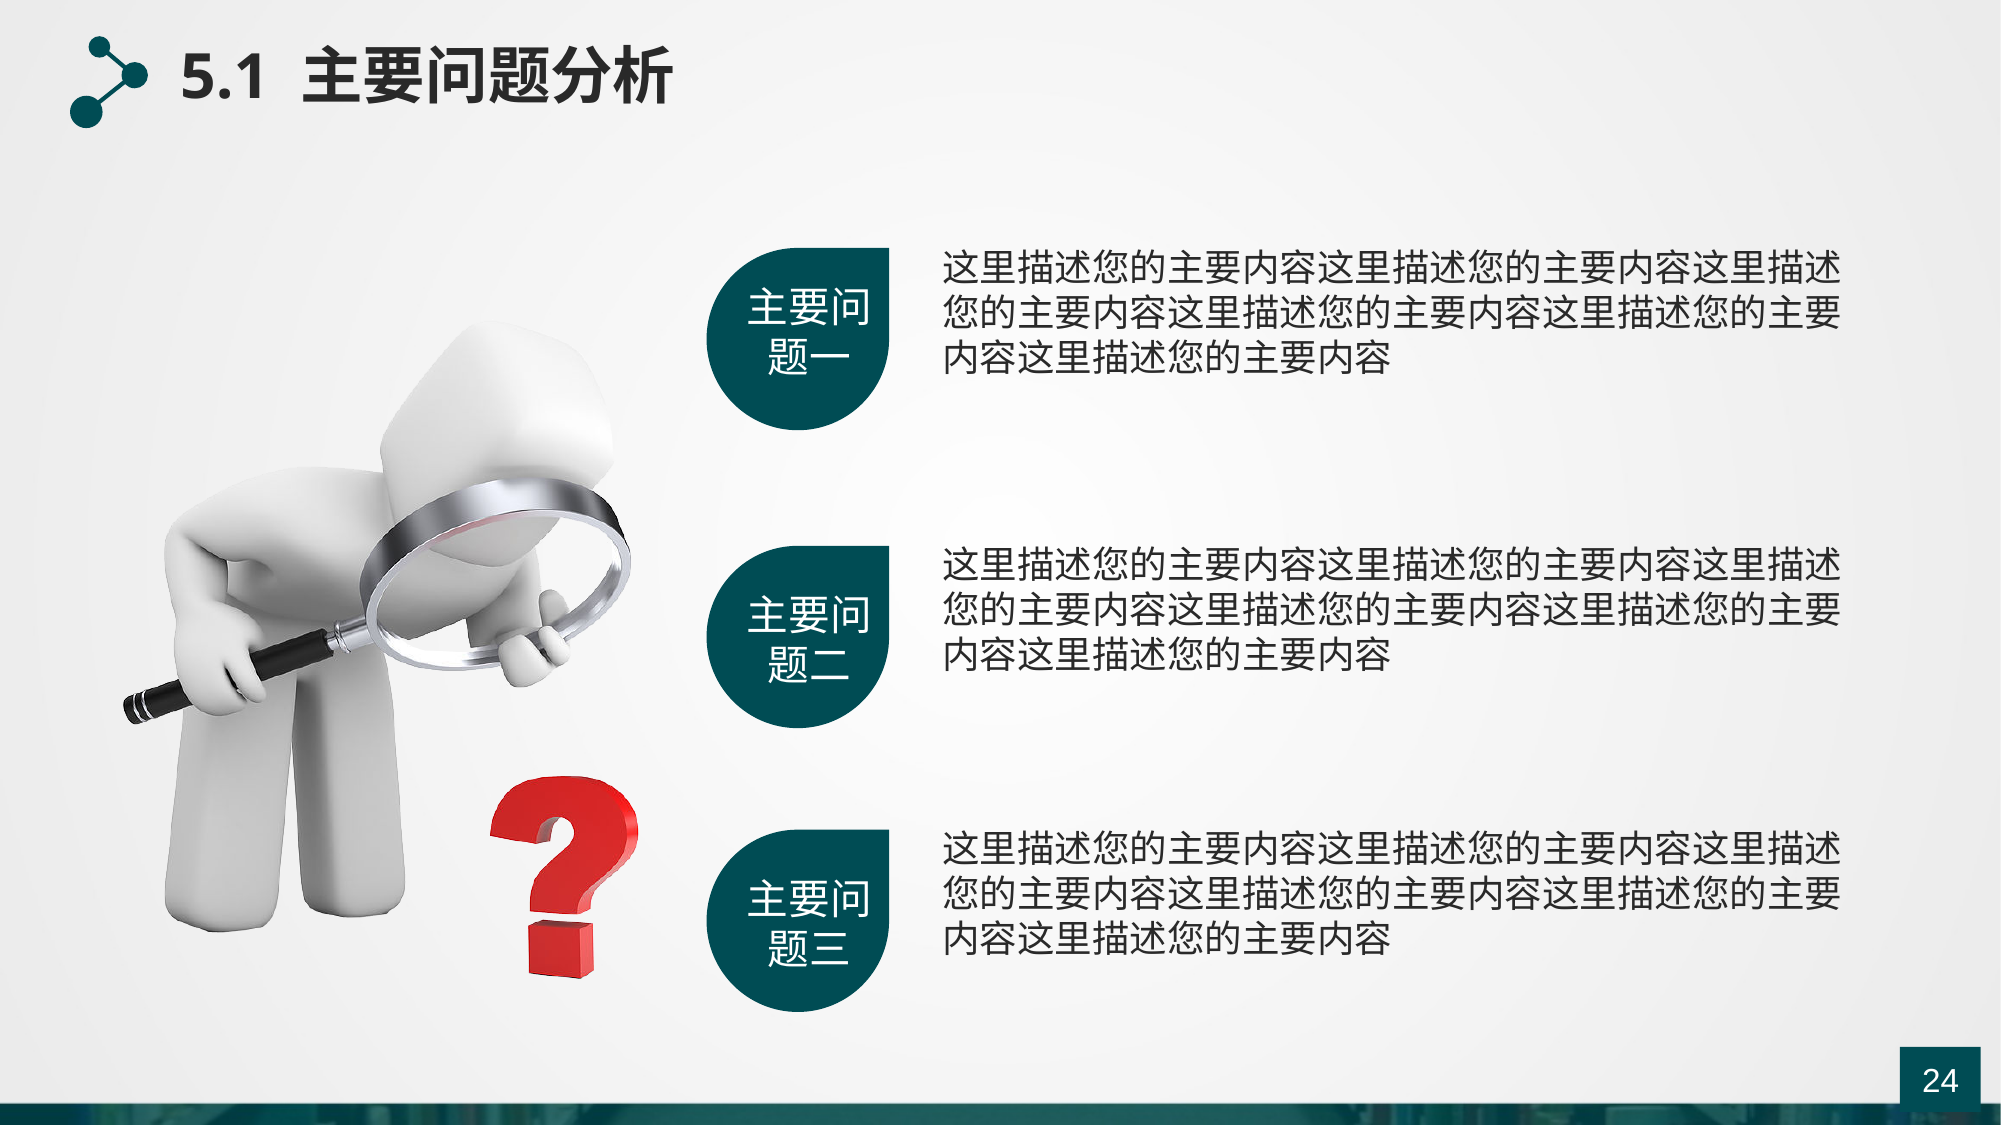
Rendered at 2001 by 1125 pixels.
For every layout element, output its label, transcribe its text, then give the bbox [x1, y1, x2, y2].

text_box 主要问题二 [719, 581, 900, 696]
text_box [725, 545, 890, 581]
text_box [706, 293, 719, 385]
text_box 这里描述您的主要内容这里描述您的主要内容这里描述您的主要内容这里描述您的主要内容这里描述您的主要内容这里描述您的主要内容 [927, 534, 1863, 684]
text_box [706, 590, 719, 683]
picture [0, 0, 2001, 1125]
text_box [734, 247, 890, 273]
text_box 这里描述您的主要内容这里描述您的主要内容这里描述您的主要内容这里描述您的主要内容这里描述您的主要内容这里描述您的主要内容 [927, 817, 1863, 968]
text_box [70, 36, 148, 129]
text_box [725, 829, 890, 865]
text_box 这里描述您的主要内容这里描述您的主要内容这里描述您的主要内容这里描述您的主要内容这里描述您的主要内容这里描述您的主要内容 [927, 236, 1863, 386]
text_box 主要问题三 [719, 865, 900, 980]
text_box 5.1 主要问题分析 [165, 28, 691, 119]
text_box [720, 388, 875, 431]
text_box [728, 980, 868, 1012]
text_box 主要问题一 [719, 273, 900, 388]
text_box [706, 874, 719, 967]
text_box [728, 696, 868, 729]
